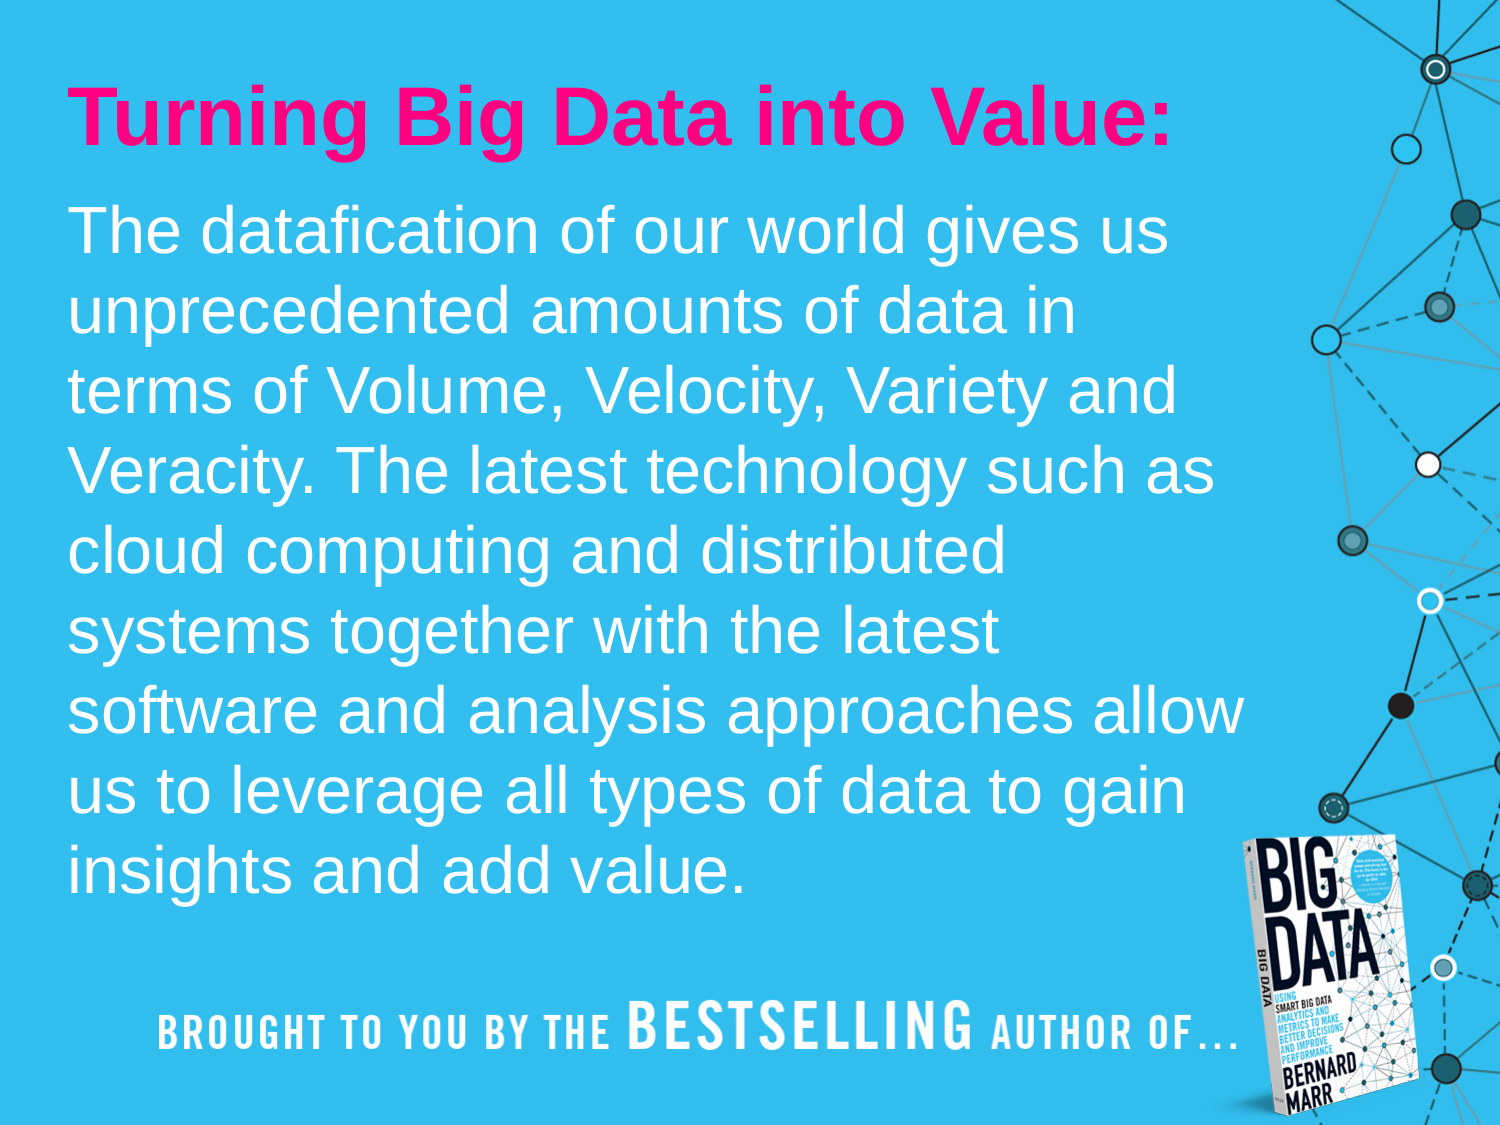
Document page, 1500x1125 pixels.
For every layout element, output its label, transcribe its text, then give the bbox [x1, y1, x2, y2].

text_box Turning Big Data into Value: The datafication of our world gives us unprecedented amounts of data in terms of Volume, Velocity, Variety and Veracity. The latest technology such as cloud computing and distributed systems together with the latest software and analysis approaches allow us to leverage all types of data to gain insights and add value. [53, 54, 1270, 914]
picture [0, 0, 1500, 1125]
text_box [134, 997, 1248, 1061]
